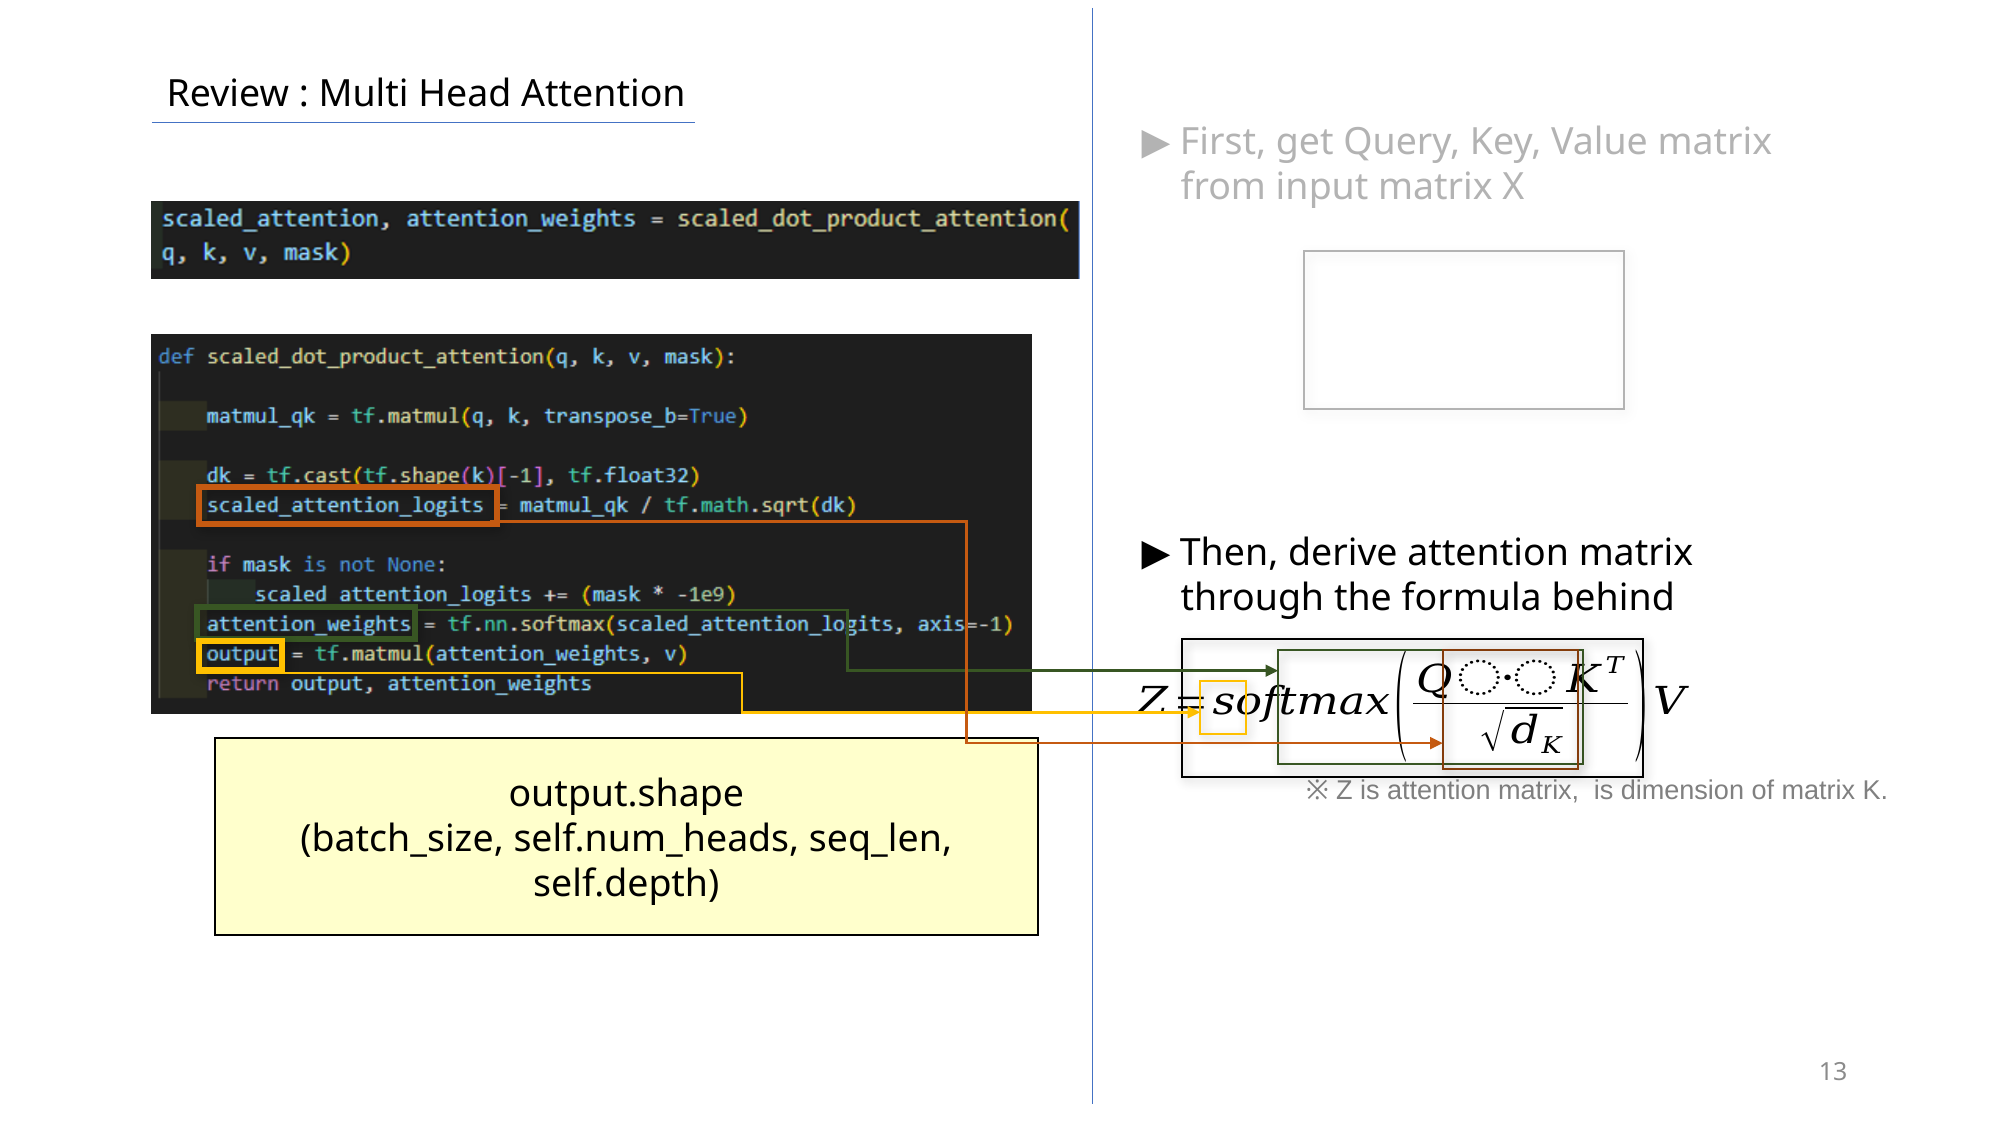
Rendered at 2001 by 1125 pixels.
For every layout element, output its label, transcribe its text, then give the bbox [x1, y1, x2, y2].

picture [151, 334, 1032, 714]
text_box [284, 673, 490, 713]
text_box [1277, 744, 1438, 765]
text_box output.shape (batch_size, self.num_heads, seq_len, self.depth) [214, 737, 1039, 936]
slide_number 13 [1412, 1042, 1863, 1103]
text_box [1443, 638, 1644, 778]
text_box [1442, 649, 1579, 770]
picture [151, 201, 1081, 279]
text_box ▶ Then, derive attention matrix through the formula behind [1126, 520, 1973, 625]
text_box [1181, 744, 1442, 778]
text_box [1111, 71, 1974, 465]
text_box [490, 521, 1443, 744]
text_box Review : Multi Head Attention [151, 61, 836, 122]
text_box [416, 610, 490, 671]
